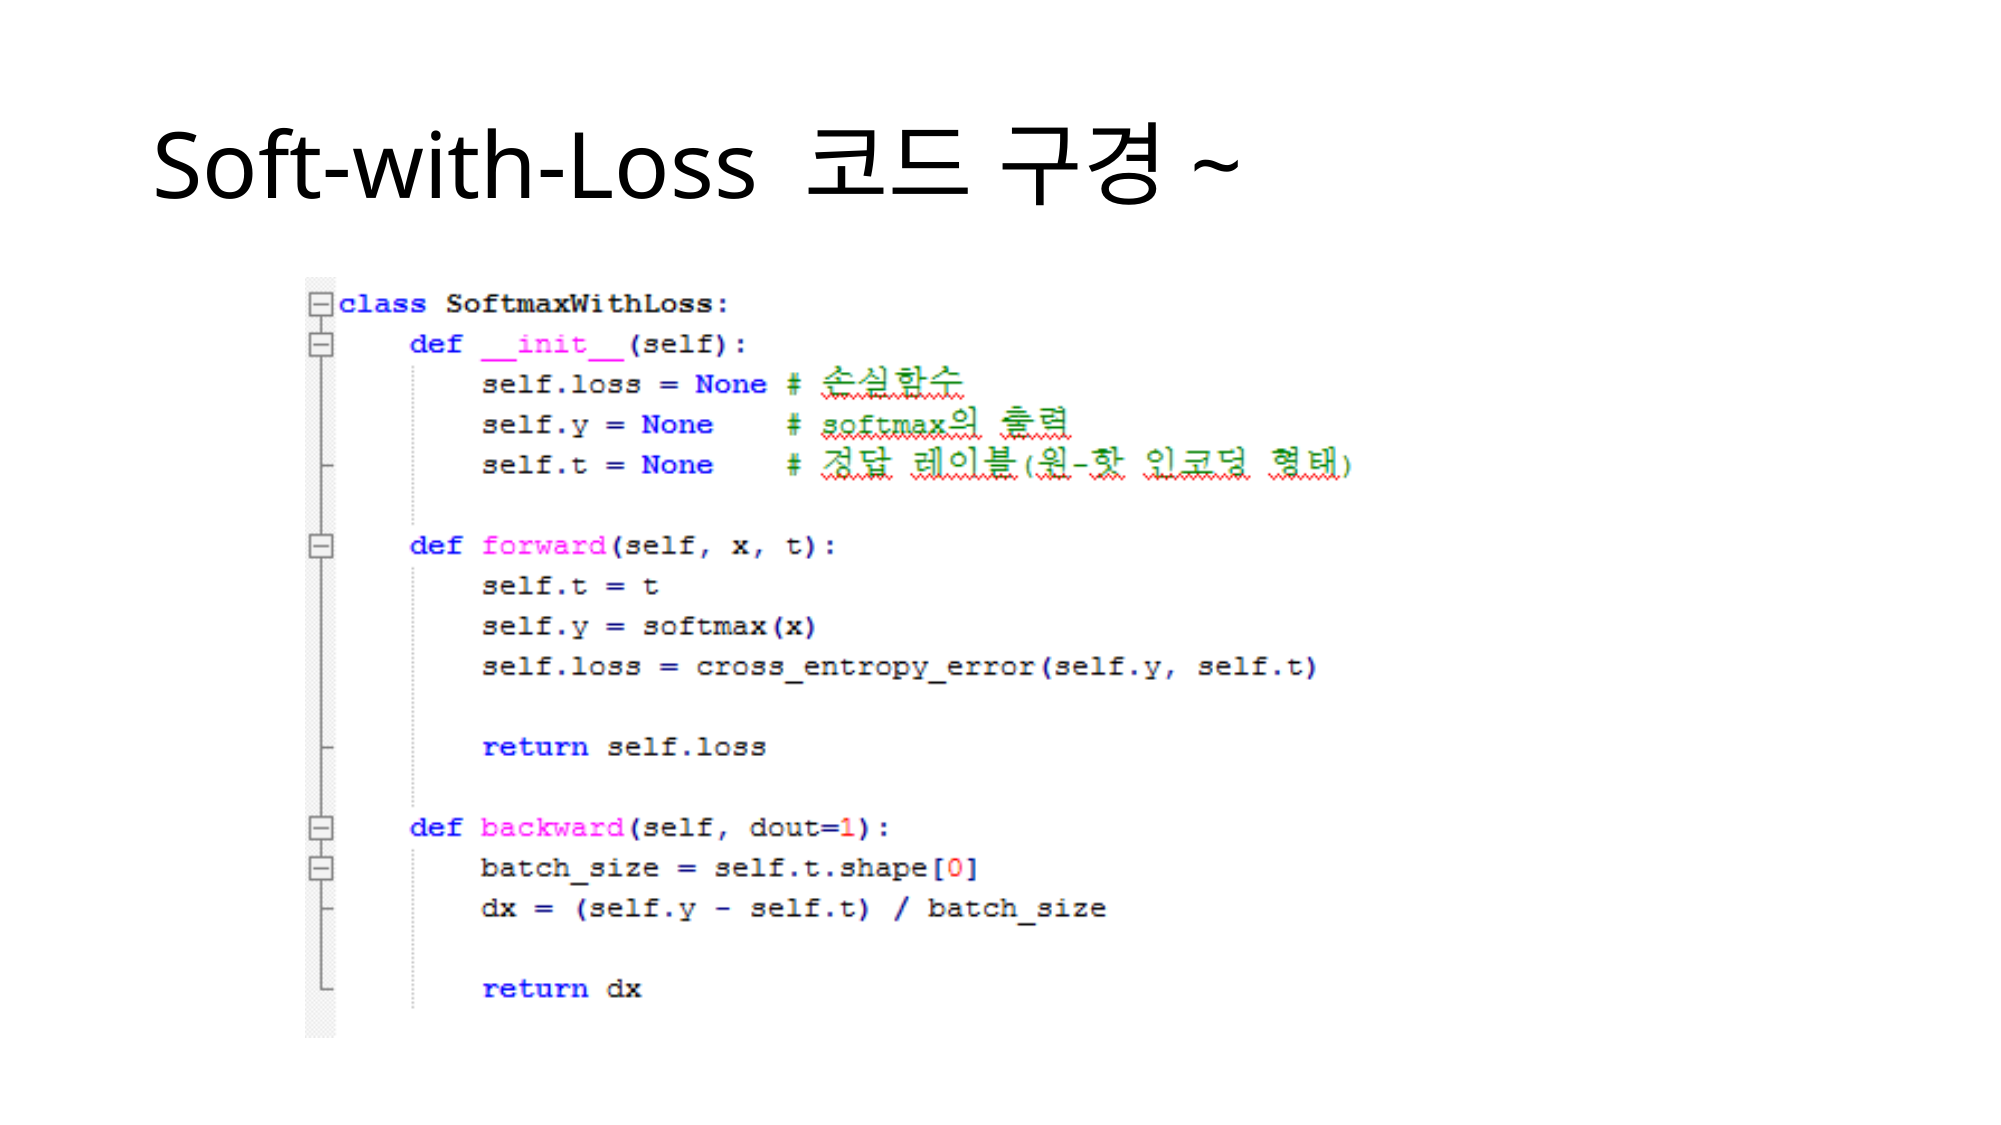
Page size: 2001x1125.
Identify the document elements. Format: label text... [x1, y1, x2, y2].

title Soft-with-Loss 코드 구경~ [137, 59, 1863, 278]
picture [305, 277, 1459, 1038]
